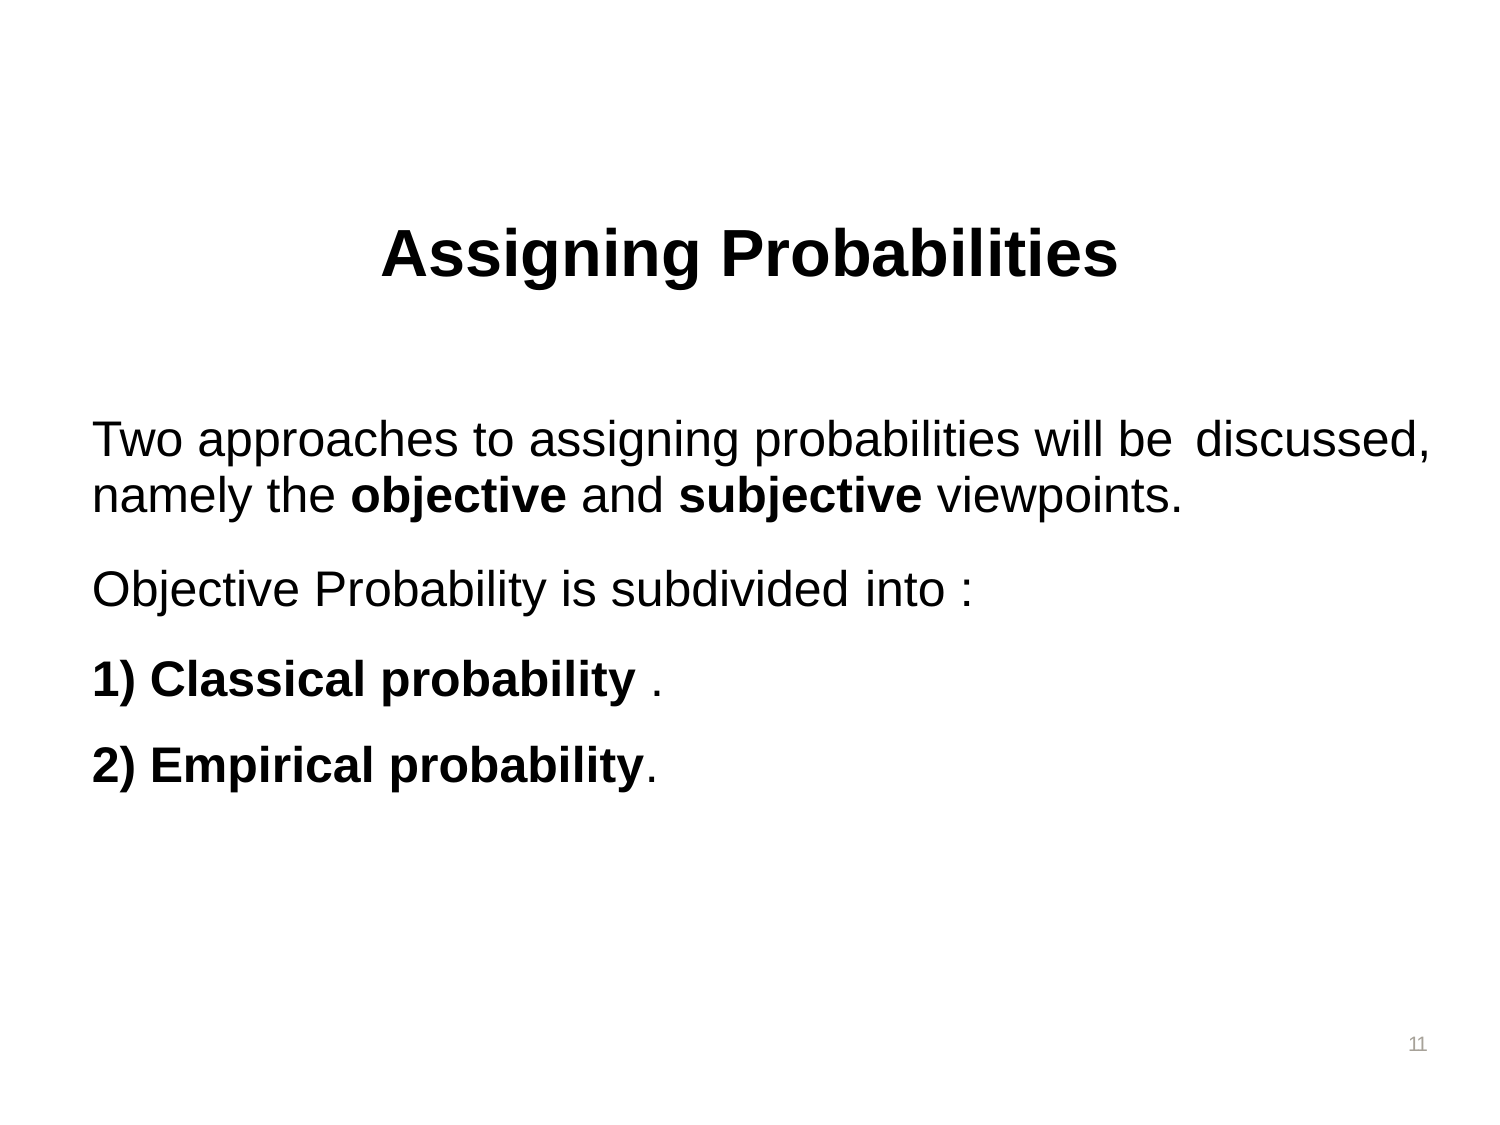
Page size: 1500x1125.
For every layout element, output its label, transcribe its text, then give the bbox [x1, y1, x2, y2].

text_box Assigning Probabilities [378, 215, 1133, 287]
text_box Classical probability . Empirical probability. [147, 650, 673, 796]
text_box discussed, [1193, 410, 1442, 465]
text_box 1) 2) [89, 650, 146, 796]
text_box Objective Probability is subdivided [89, 560, 860, 616]
text_box : [957, 560, 984, 616]
text_box into [863, 560, 956, 616]
text_box 11 [1406, 1031, 1434, 1057]
text_box Two approaches to assigning probabilities will be namely the objective and subjective viewpoints. [89, 410, 1193, 525]
